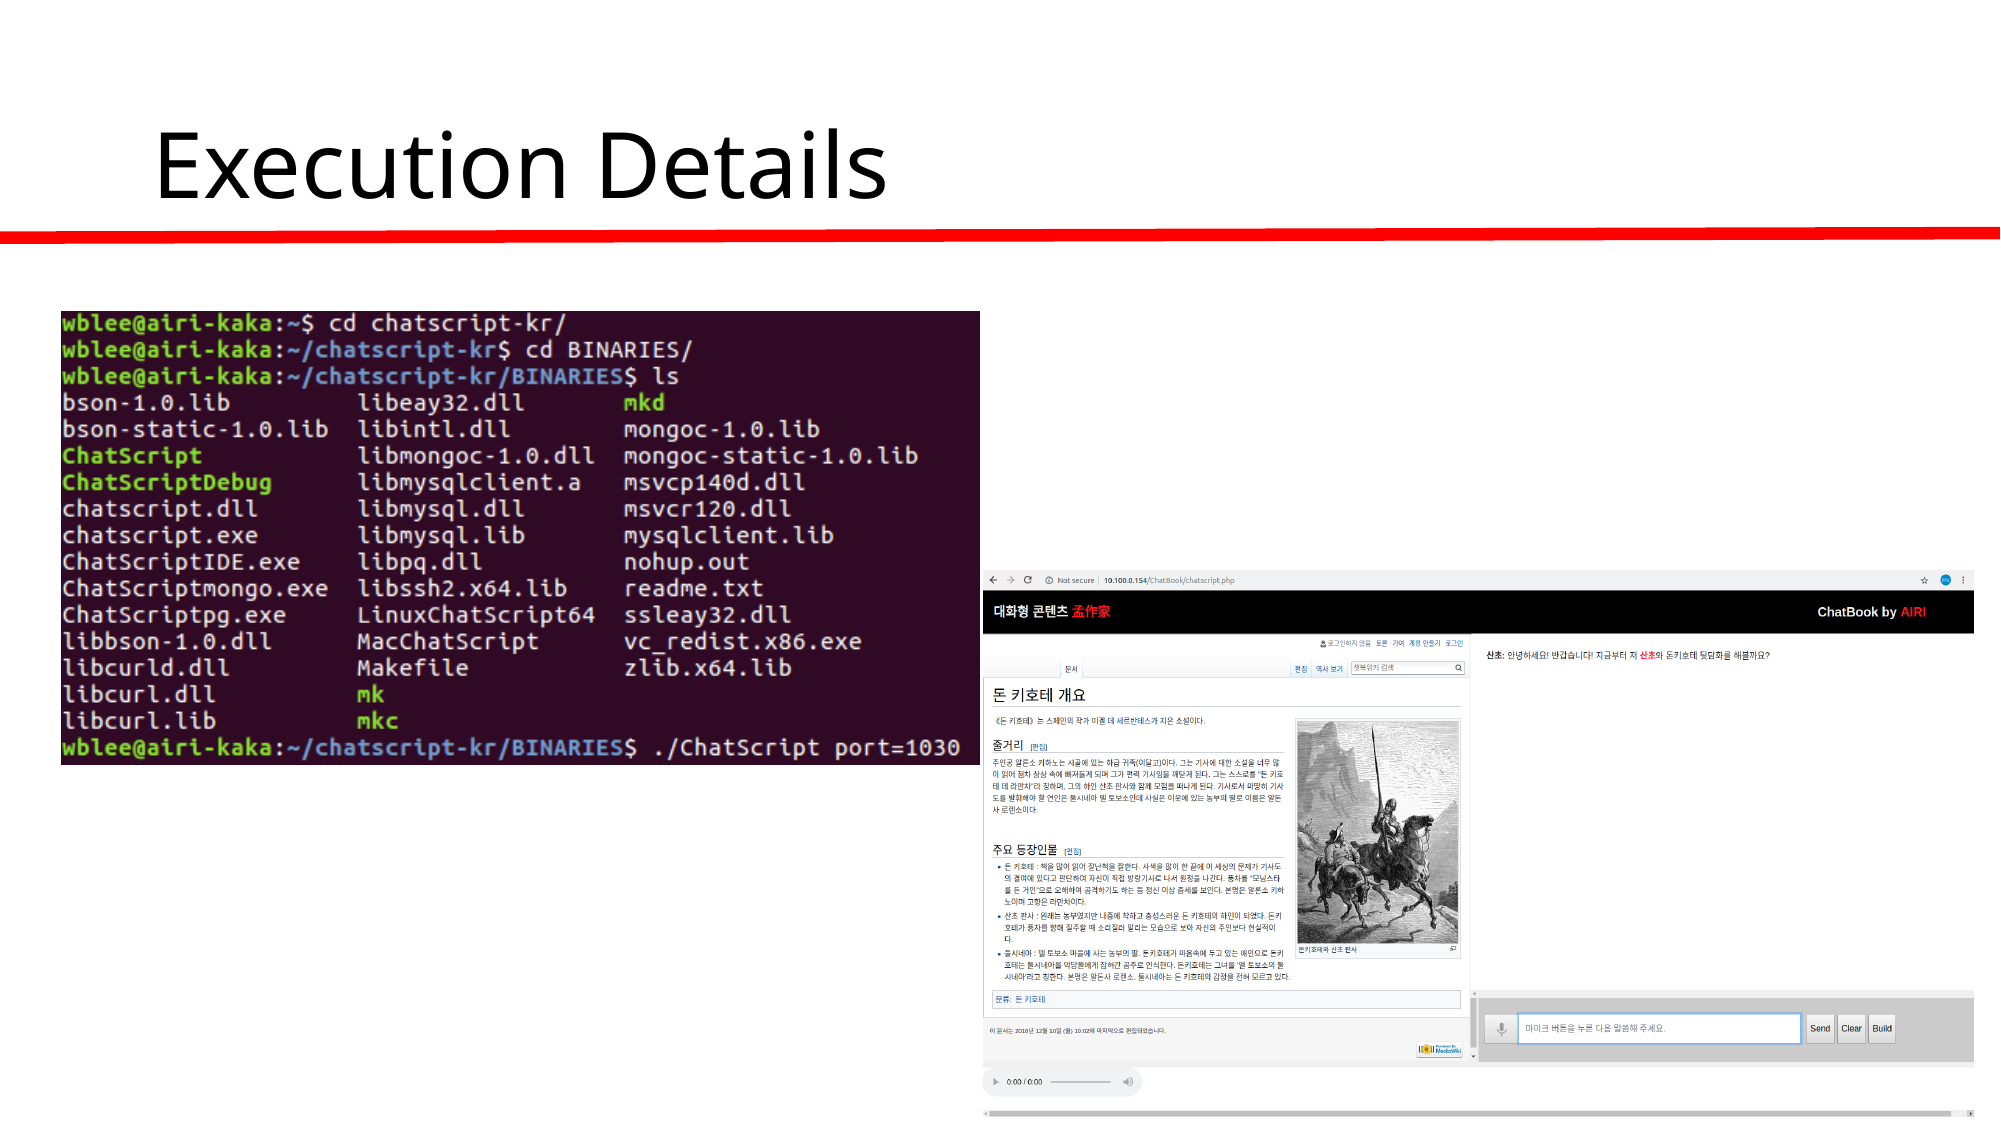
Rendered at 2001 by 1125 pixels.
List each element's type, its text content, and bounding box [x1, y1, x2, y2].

picture [983, 569, 1974, 1117]
picture [61, 311, 980, 766]
text_box Execution Details [137, 59, 1863, 278]
